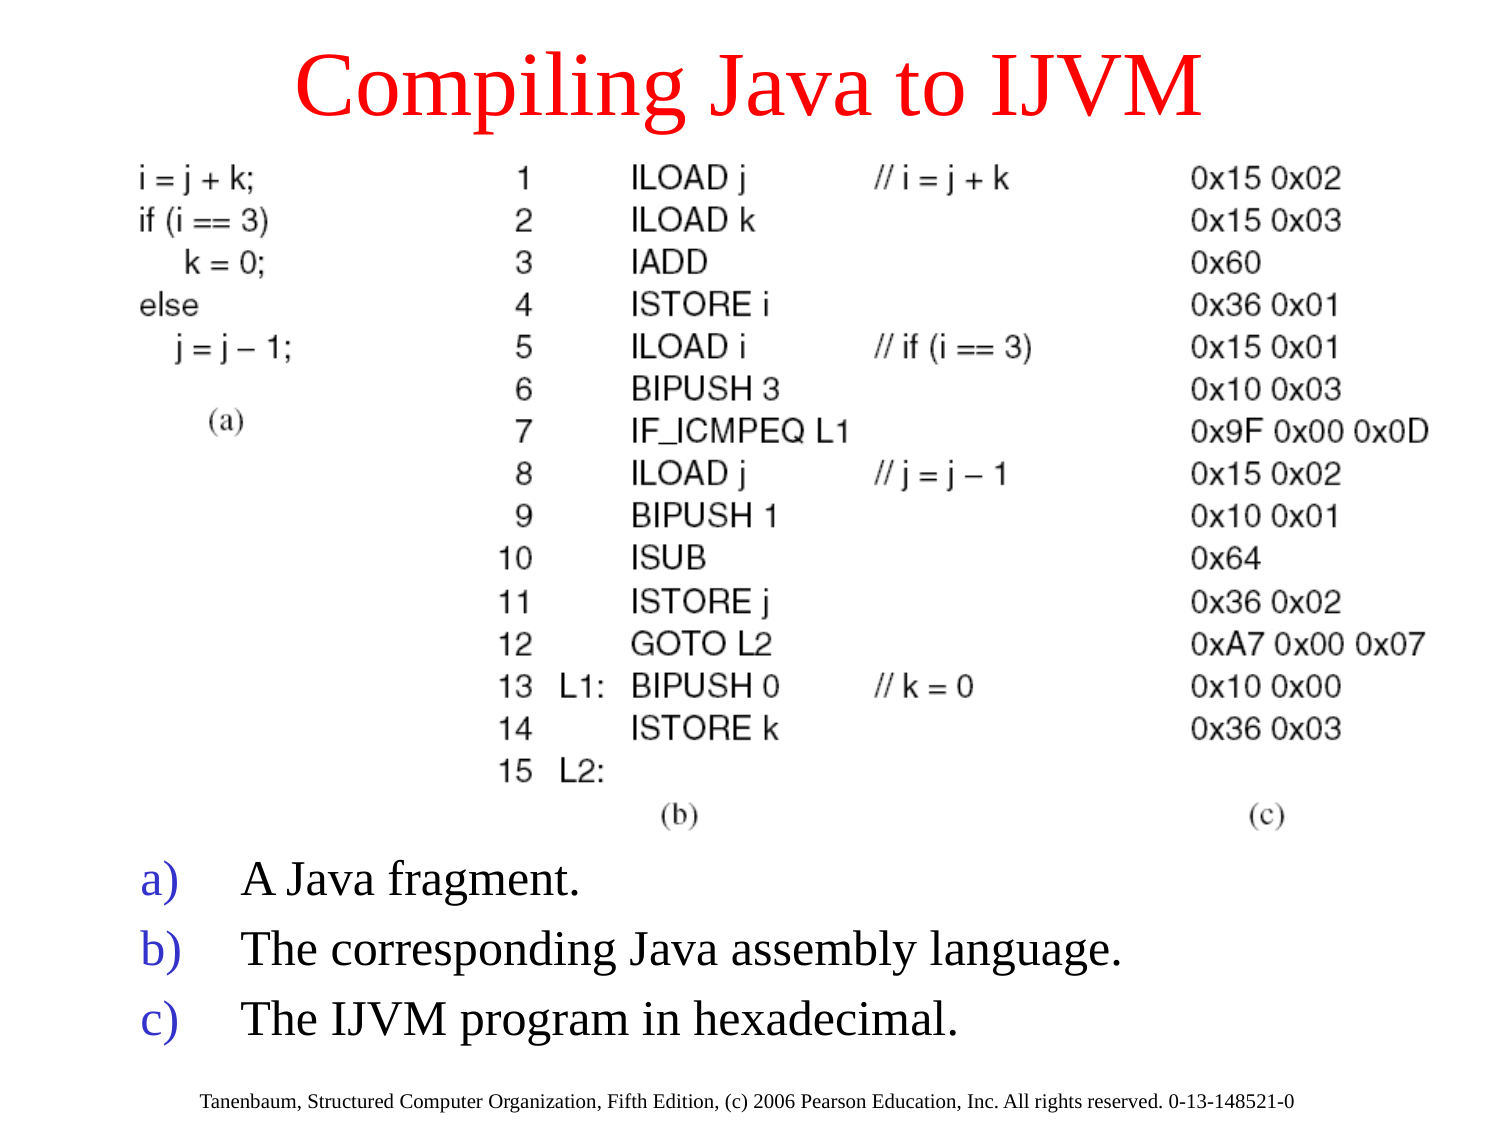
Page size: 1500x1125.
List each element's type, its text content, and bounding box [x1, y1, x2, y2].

title Compiling Java to IJVM [0, 0, 1500, 158]
footer Tanenbaum, Structured Computer Organization, Fifth Edition, (c) 2006 Pearson Education, Inc. All rights reserved. 0-13-148521-0 [0, 1079, 1500, 1109]
list A Java fragment. The corresponding Java assembly language. The IJVM program in hexadecimal. [125, 837, 1500, 1076]
picture [122, 138, 1455, 845]
